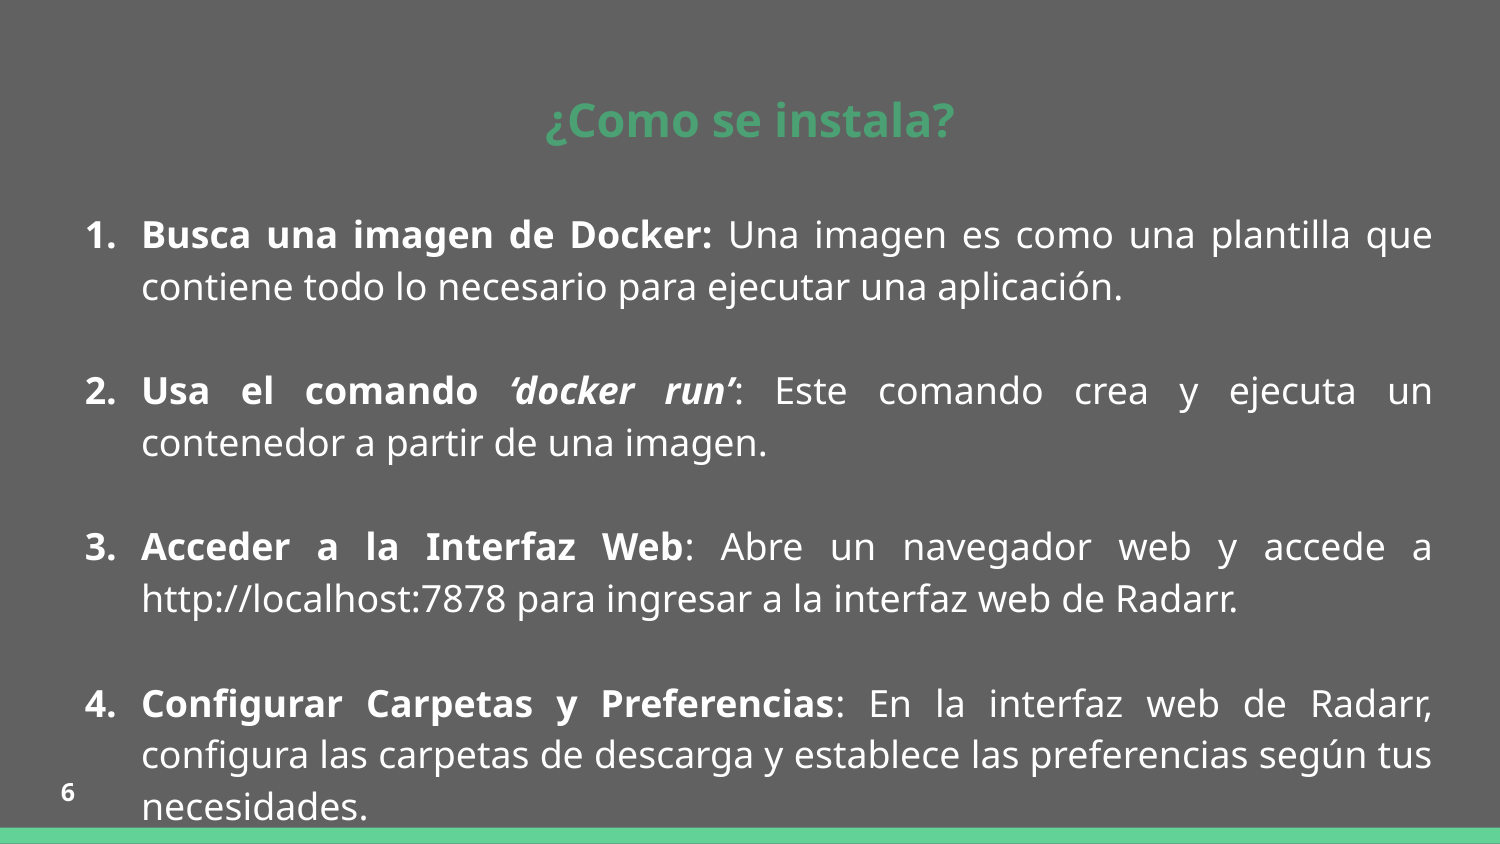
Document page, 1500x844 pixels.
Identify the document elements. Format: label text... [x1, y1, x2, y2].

list Busca una imagen de Docker: Una imagen es como una plantilla que contiene todo lo necesario para ejecutar una aplicación. Usa el comando ‘docker run’: Este comando crea y ejecuta un contenedor a partir de una imagen. Acceder a la Interfaz Web: Abre un navegador web y accede a http://localhost:7878 para ingresar a la interfaz web de Radarr. Configurar Carpetas y Preferencias: En la interfaz web de Radarr, configura las carpetas de descarga y establece las preferencias según tus necesidades. [51, 189, 1449, 750]
title ¿Como se instala? [51, 72, 1449, 167]
slide_number ‹#› [0, 761, 90, 826]
